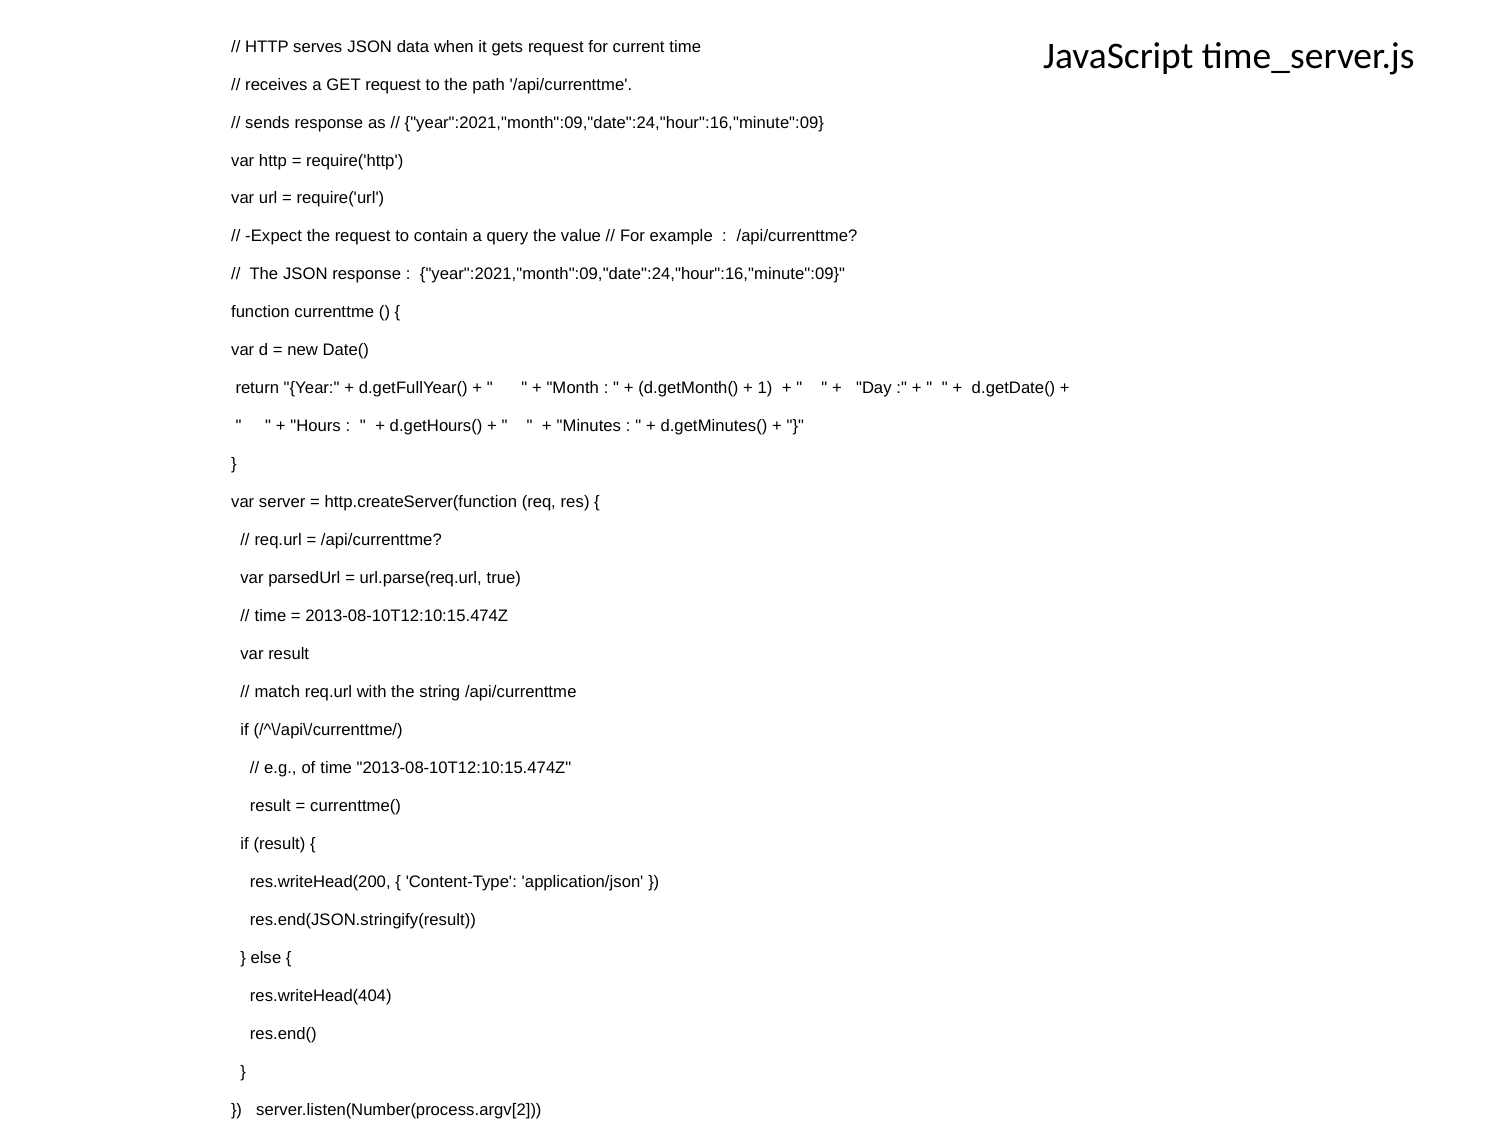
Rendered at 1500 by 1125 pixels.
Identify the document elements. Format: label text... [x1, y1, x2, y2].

text_box JavaScript time_server.js [1028, 23, 1457, 83]
text_box // HTTP serves JSON data when it gets request for current time // receives a GET request to the path '/api/currenttme'. // sends response as // {"year":2021,"month":09,"date":24,"hour":16,"minute":09} var http = require('http') var url = require('url') // -Expect the request to contain a query the value // For example : /api/currenttme? // The JSON response : {"year":2021,"month":09,"date":24,"hour":16,"minute":09}" function currenttme () { var d = new Date() return "{Year:" + d.getFullYear() + " " + "Month : " + (d.getMonth() + 1) + " " + "Day :" + " " + d.getDate() + " " + "Hours : " + d.getHours() + " " + "Minutes : " + d.getMinutes() + "}" } var server = http.createServer(function (req, res) { // req.url = /api/currenttme? var parsedUrl = url.parse(req.url, true) // time = 2013-08-10T12:10:15.474Z var result // match req.url with the string /api/currenttme if (/^\/api\/currenttme/) // e.g., of time "2013-08-10T12:10:15.474Z" result = currenttme() if (result) { res.writeHead(200, { 'Content-Type': 'application/json' }) res.end(JSON.stringify(result)) } else { res.writeHead(404) res.end() } }) server.listen(Number(process.argv[2])) [216, 26, 1489, 1125]
